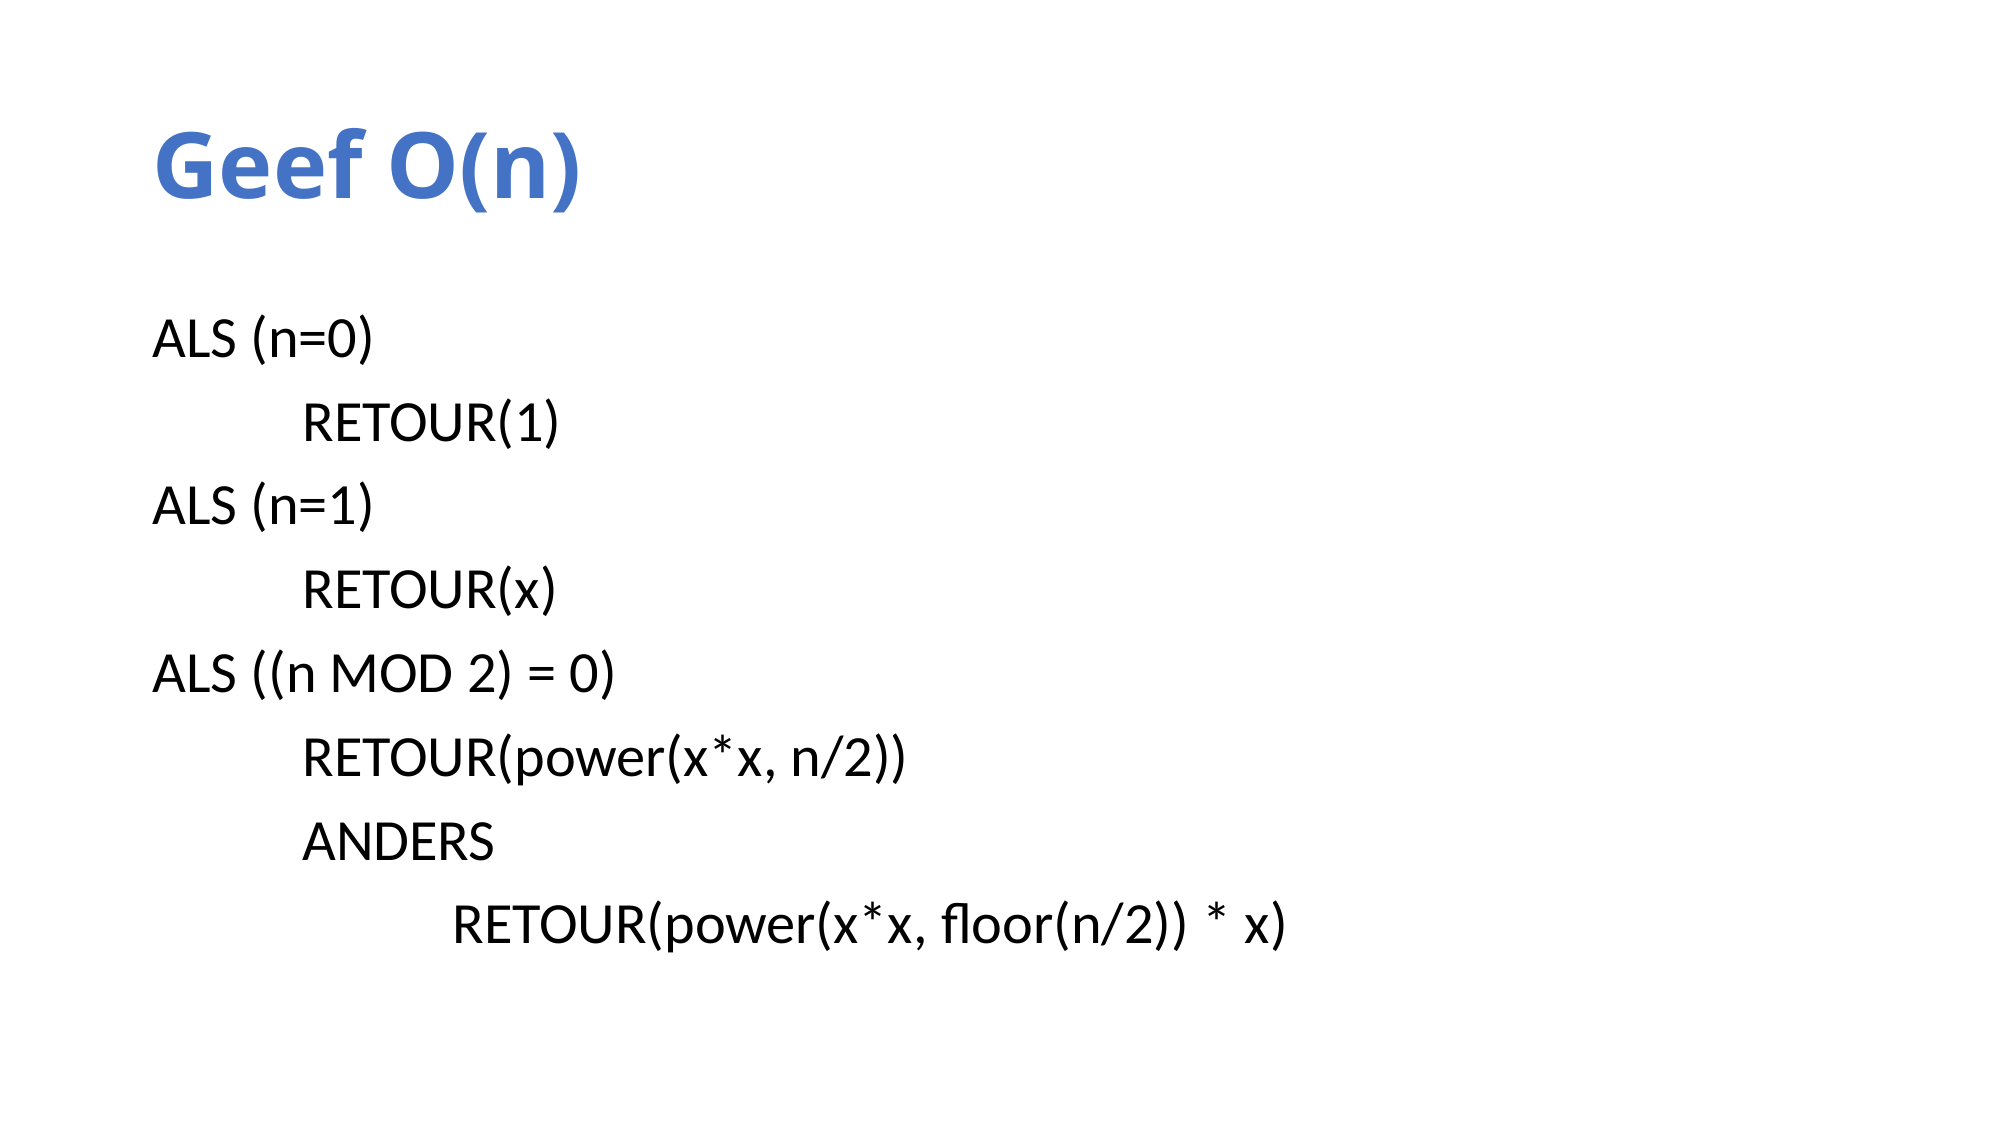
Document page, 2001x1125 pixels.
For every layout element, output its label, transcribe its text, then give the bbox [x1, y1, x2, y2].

list ALS (n=0) RETOUR(1) ALS (n=1) RETOUR(x) ALS ((n MOD 2) = 0) RETOUR(power(x*x, n/2)) ANDERS RETOUR(power(x*x, floor(n/2)) * x) [137, 299, 1863, 1014]
title Geef O(n) [137, 59, 1863, 278]
